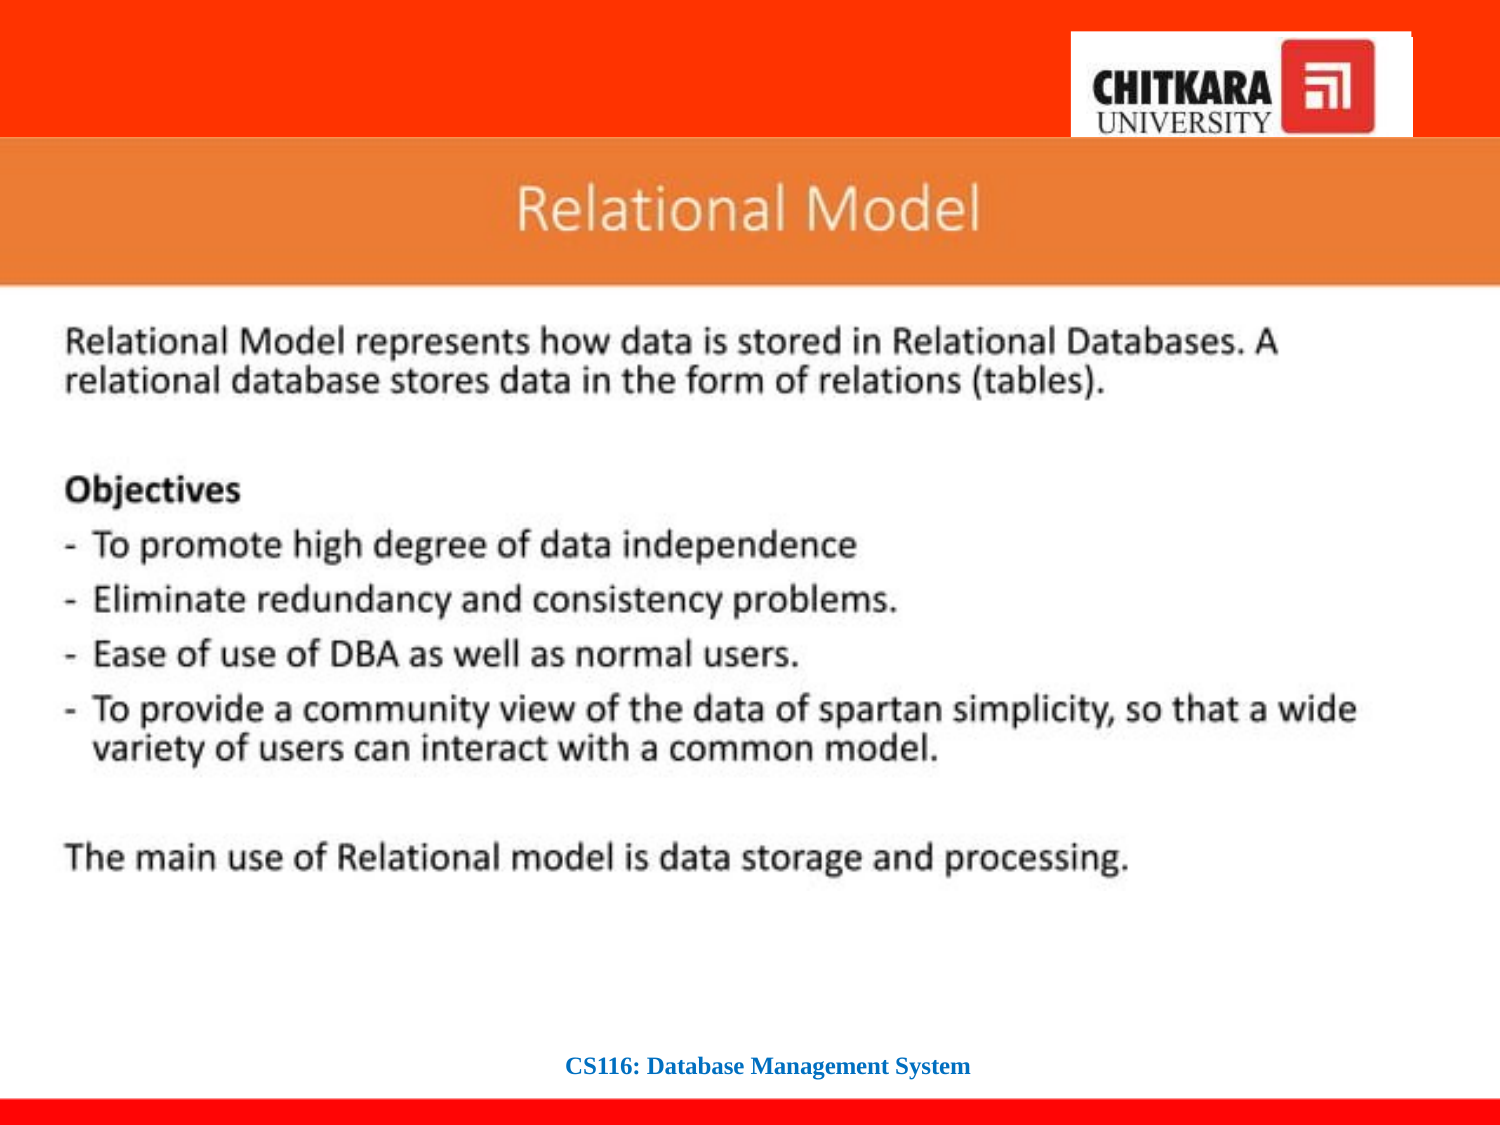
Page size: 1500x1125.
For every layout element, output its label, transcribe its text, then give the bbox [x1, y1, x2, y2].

footer CS116: Database Management System [563, 1050, 1025, 1092]
picture [1074, 37, 1390, 137]
picture [0, 1098, 1500, 1125]
text_box [0, 137, 1500, 891]
